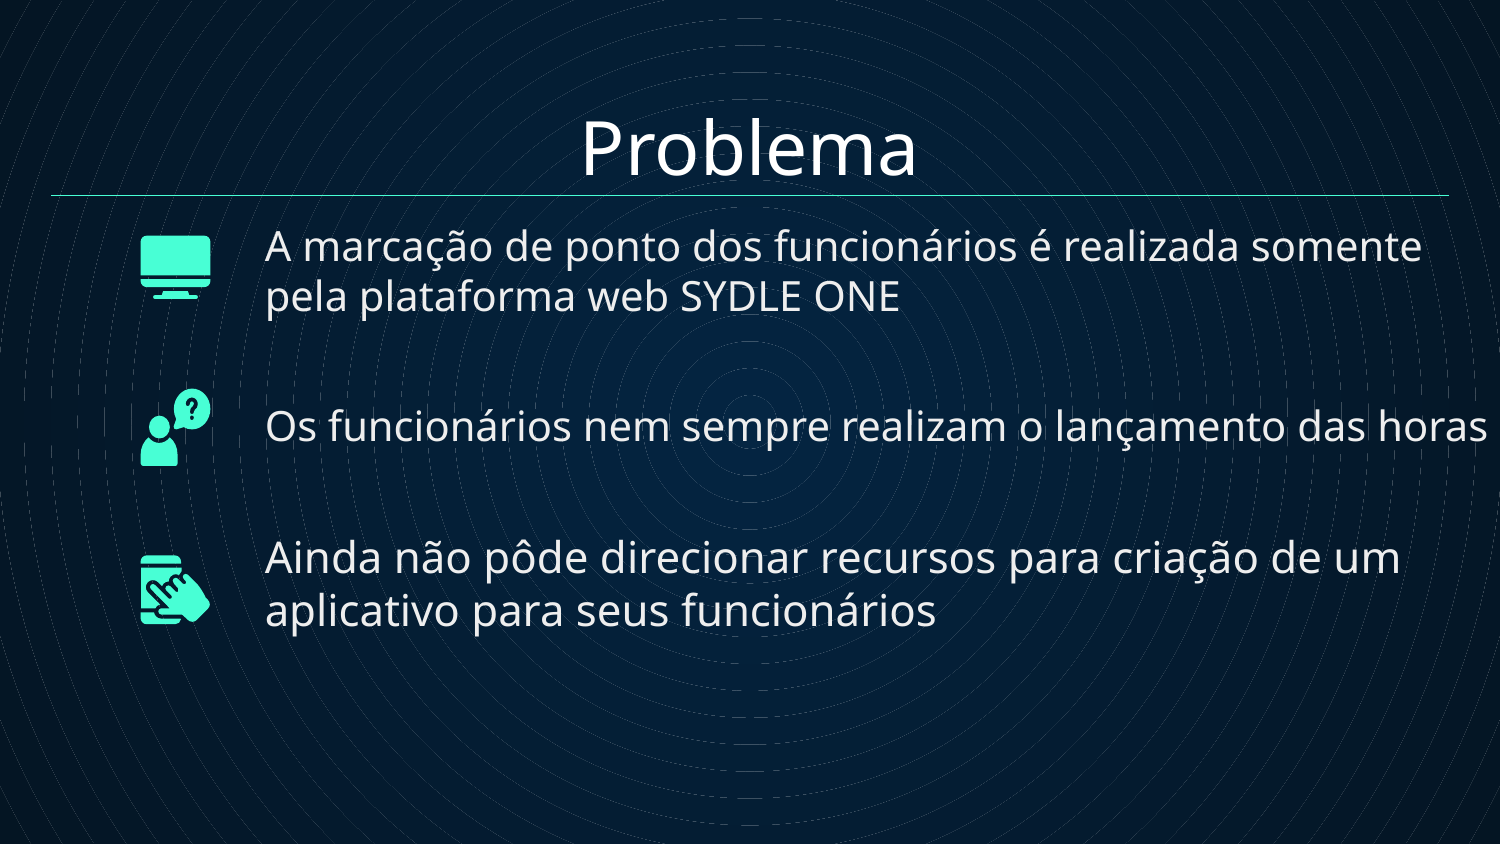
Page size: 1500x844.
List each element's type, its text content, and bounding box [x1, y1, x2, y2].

title Problema [51, 105, 1449, 195]
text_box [140, 555, 211, 625]
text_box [140, 388, 211, 467]
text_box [140, 235, 211, 300]
text_box A marcação de ponto dos funcionários é realizada somente pela plataforma web SYDLE ONE Os funcionários nem sempre realizam o lançamento das horas Ainda não pôde direcionar recursos para criação de um aplicativo para seus funcionários [249, 205, 1500, 650]
title Problema [51, 202, 1449, 206]
